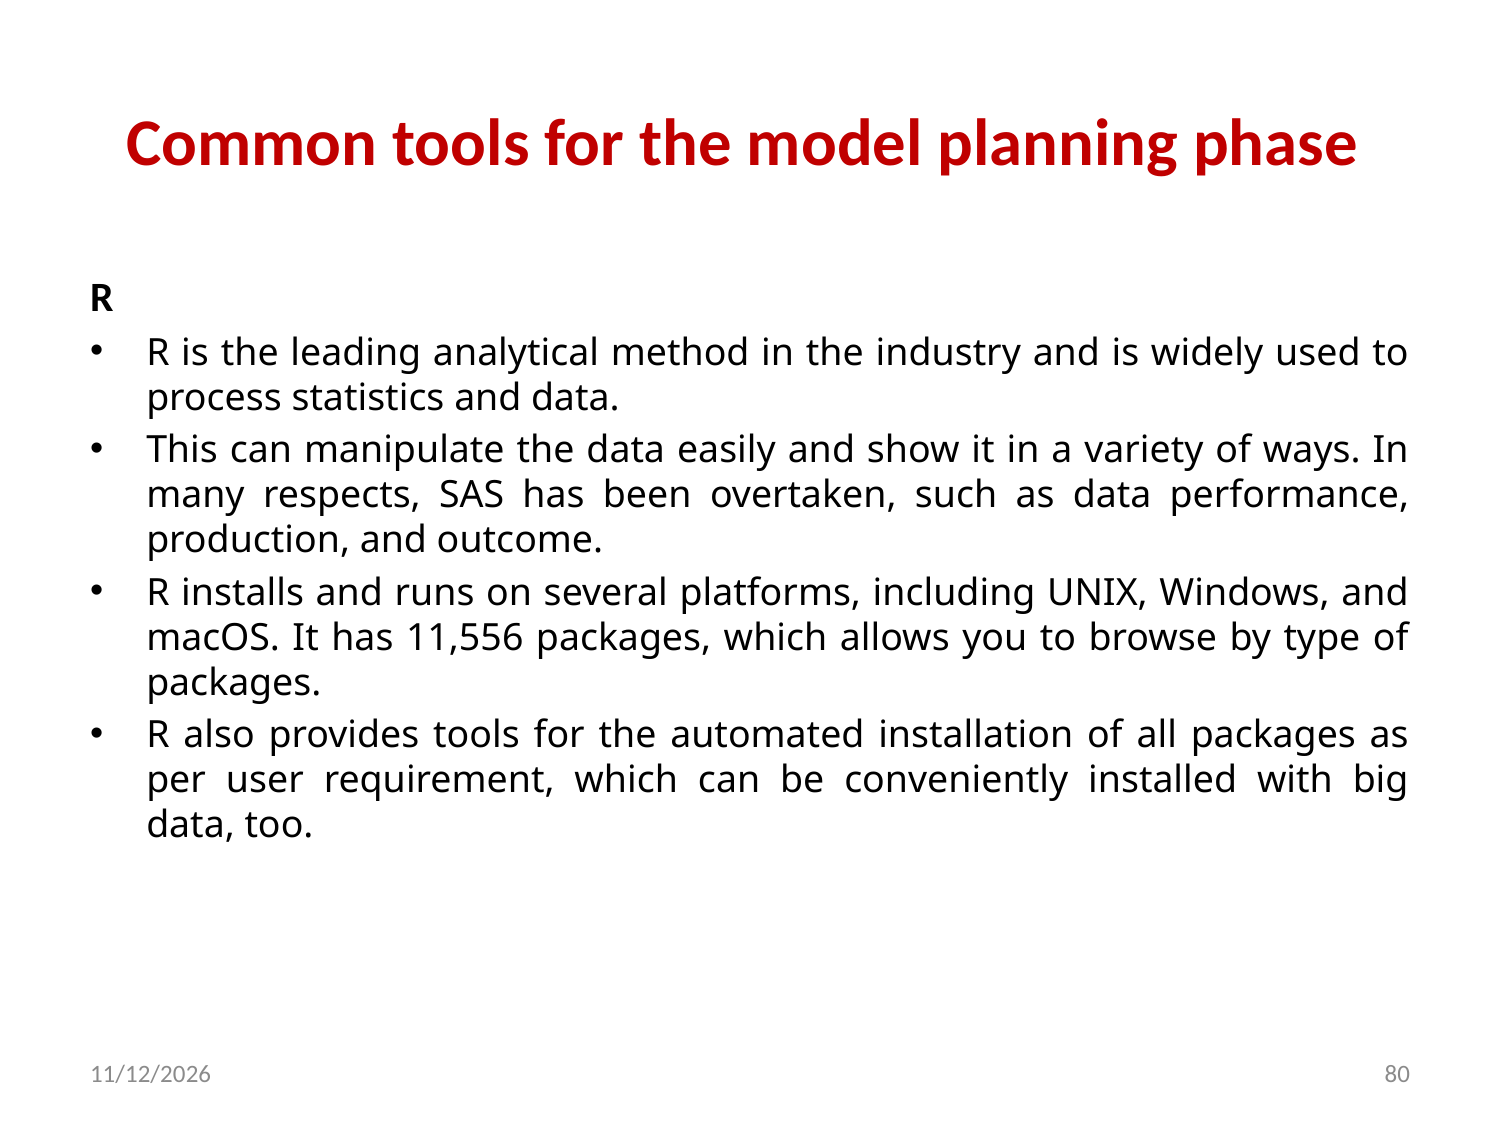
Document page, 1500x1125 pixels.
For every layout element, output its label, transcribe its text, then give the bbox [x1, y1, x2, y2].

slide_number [75, 1042, 425, 1103]
title Common tools for the model planning phase [75, 45, 1425, 233]
list R R is the leading analytical method in the industry and is widely used to process statistics and data. This can manipulate the data easily and show it in a variety of ways. In many respects, SAS has been overtaken, such as data performance, production, and outcome. R installs and runs on several platforms, including UNIX, Windows, and macOS. It has 11,556 packages, which allows you to browse by type of packages. R also provides tools for the automated installation of all packages as per user requirement, which can be conveniently installed with big data, too. [75, 262, 1425, 1005]
slide_number 80 [1074, 1042, 1425, 1103]
